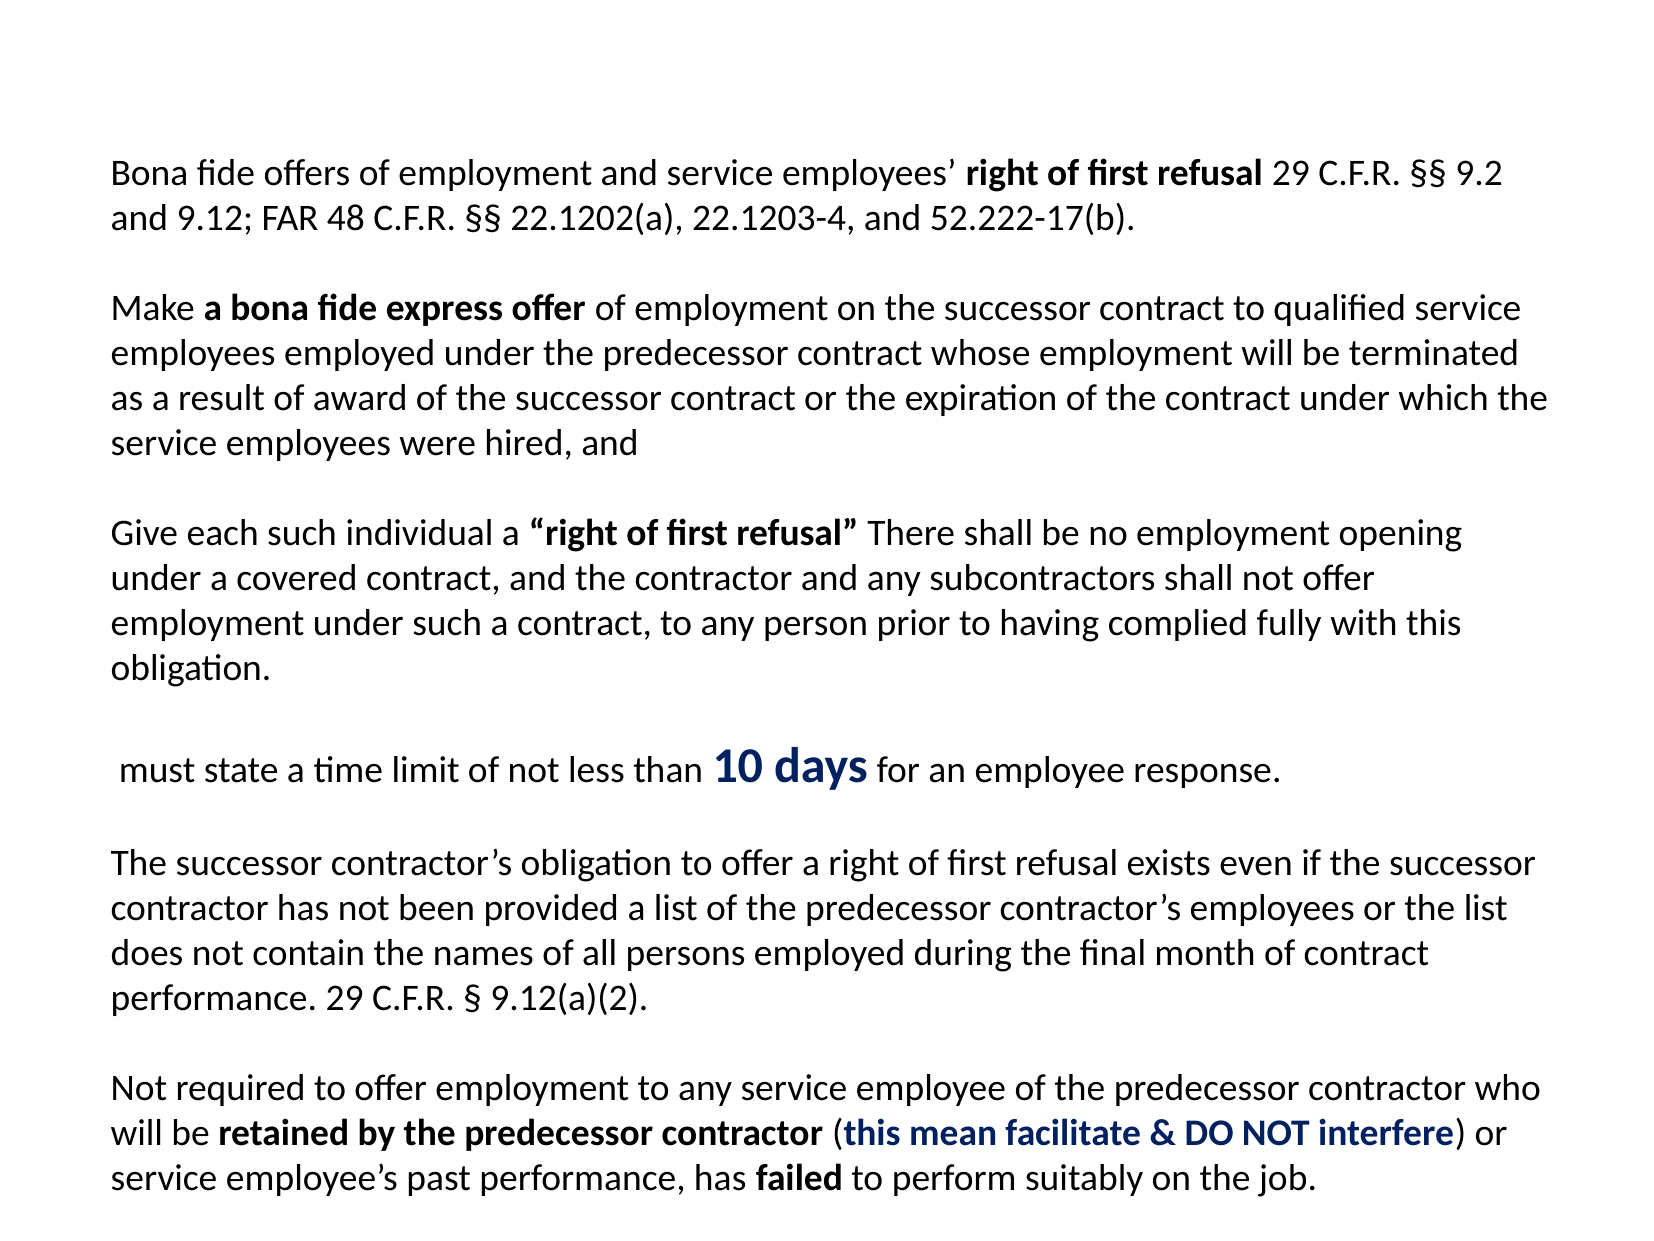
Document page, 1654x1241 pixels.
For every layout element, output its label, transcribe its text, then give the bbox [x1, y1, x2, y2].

text_box Bona fide offers of employment and service employees’ right of first refusal 29 C.F.R. §§ 9.2 and 9.12; FAR 48 C.F.R. §§ 22.1202(a), 22.1203-4, and 52.222-17(b). Make a bona fide express offer of employment on the successor contract to qualified service employees employed under the predecessor contract whose employment will be terminated as a result of award of the successor contract or the expiration of the contract under which the service employees were hired, and Give each such individual a “right of first refusal” There shall be no employment opening under a covered contract, and the contractor and any subcontractors shall not offer employment under such a contract, to any person prior to having complied fully with this obligation. must state a time limit of not less than 10 days for an employee response. The successor contractor’s obligation to offer a right of first refusal exists even if the successor contractor has not been provided a list of the predecessor contractor’s employees or the list does not contain the names of all persons employed during the final month of contract performance. 29 C.F.R. § 9.12(a)(2). Not required to offer employment to any service employee of the predecessor contractor who will be retained by the predecessor contractor (this mean facilitate & DO NOT interfere) or service employee’s past performance, has failed to perform suitably on the job. [95, 140, 1567, 1206]
